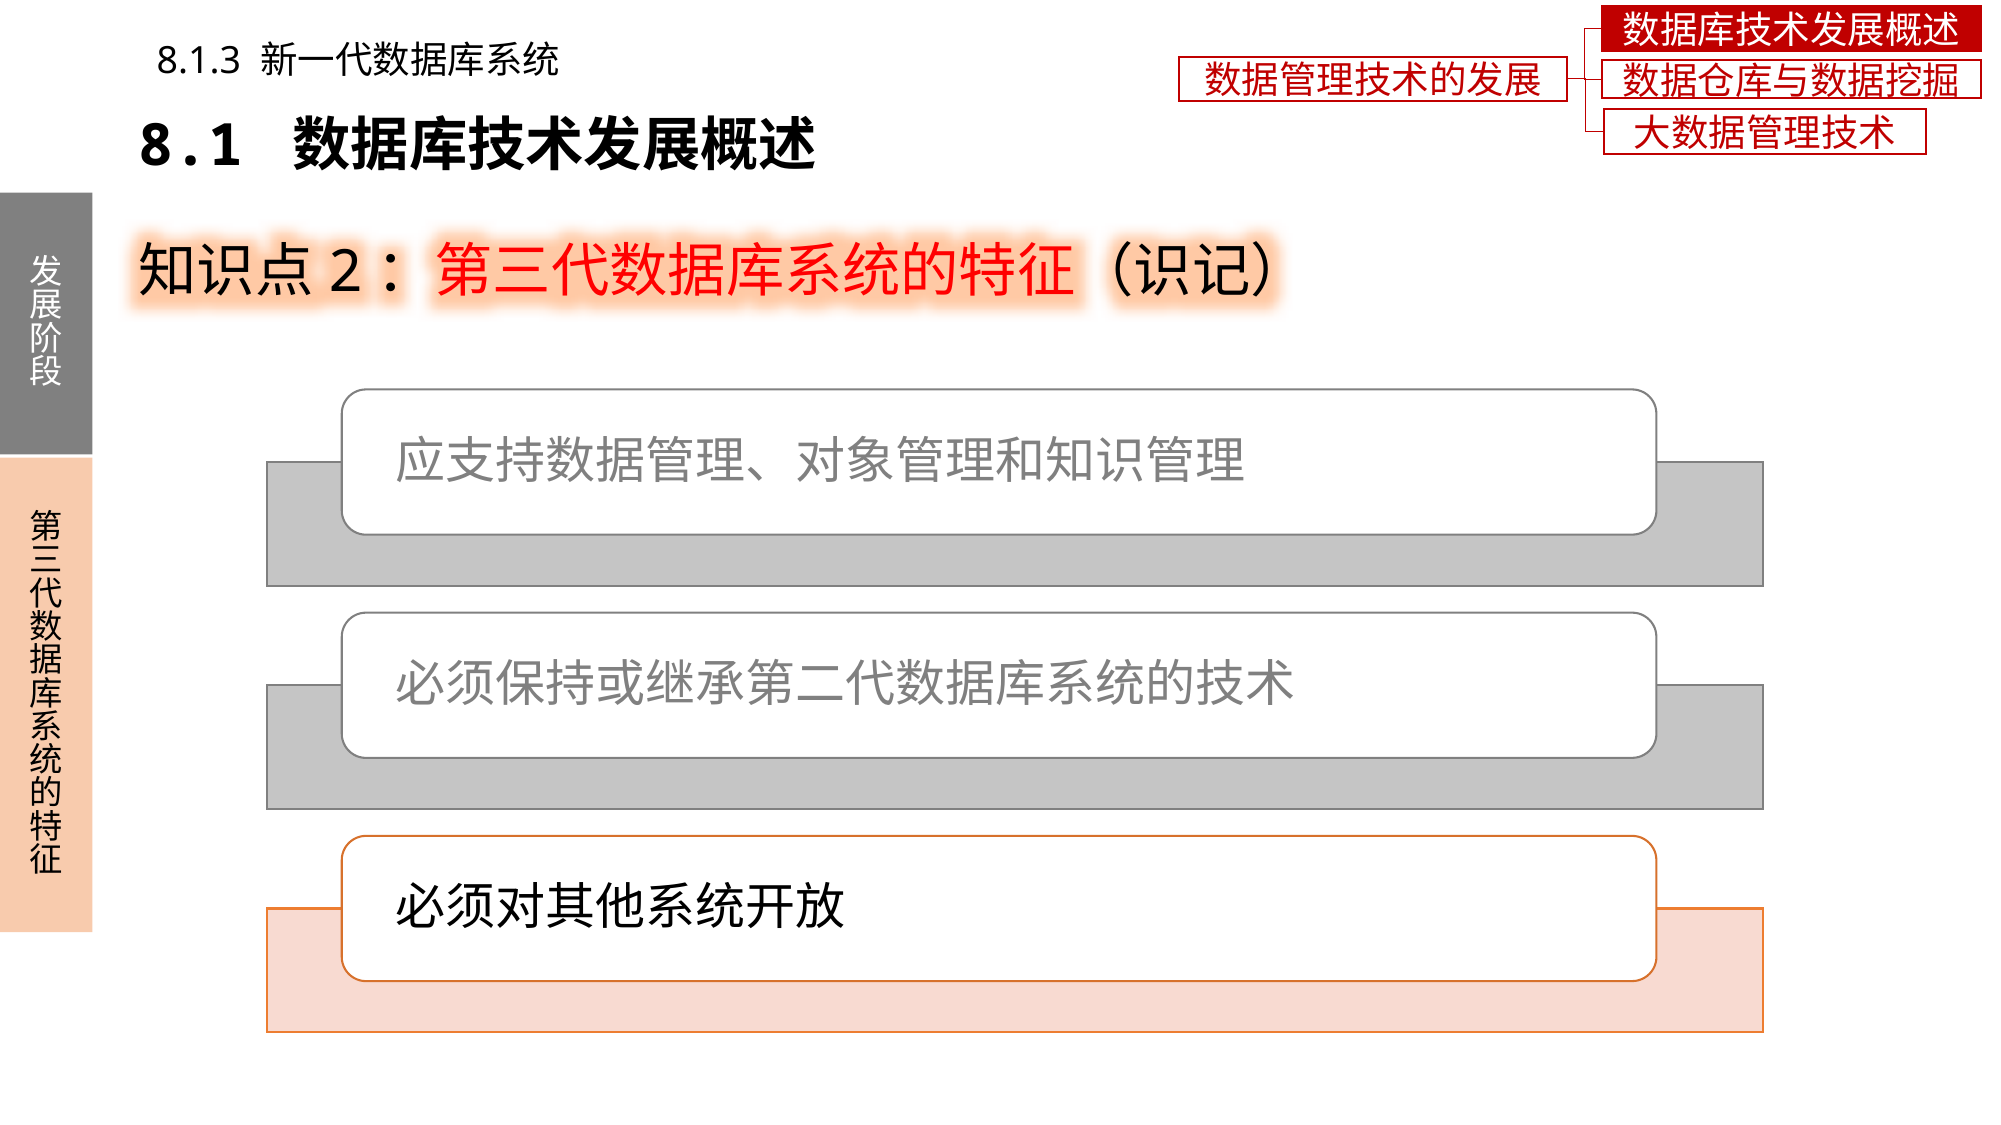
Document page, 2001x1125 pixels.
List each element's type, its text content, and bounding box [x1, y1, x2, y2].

text_box 8.1.3 新一代数据库系统 [141, 28, 575, 89]
text_box 数据管理技术的发展 [1178, 56, 1566, 102]
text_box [0, 192, 93, 933]
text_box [267, 387, 1763, 1035]
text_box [114, 166, 1954, 339]
text_box 8.1 数据库技术发展概述 [120, 97, 1568, 154]
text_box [1566, 28, 1602, 78]
text_box 数据库技术发展概述 [118, 170, 1949, 335]
text_box 知识点1：数据仓库及其特征（识记） [120, 168, 1568, 172]
text_box 数据库技术发展概述 [1601, 5, 1982, 52]
text_box 知识点2：第三代数据库系统的特征（识记） [120, 172, 1945, 329]
text_box 知识点2：第三代数据库系统的特征（识记） [120, 154, 1568, 159]
text_box 大数据管理技术 [1603, 108, 1927, 155]
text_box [1566, 78, 1605, 132]
text_box 8.2 数据仓库与数据挖掘 [120, 163, 1568, 168]
text_box 数据仓库与数据挖掘 [1602, 59, 1982, 99]
